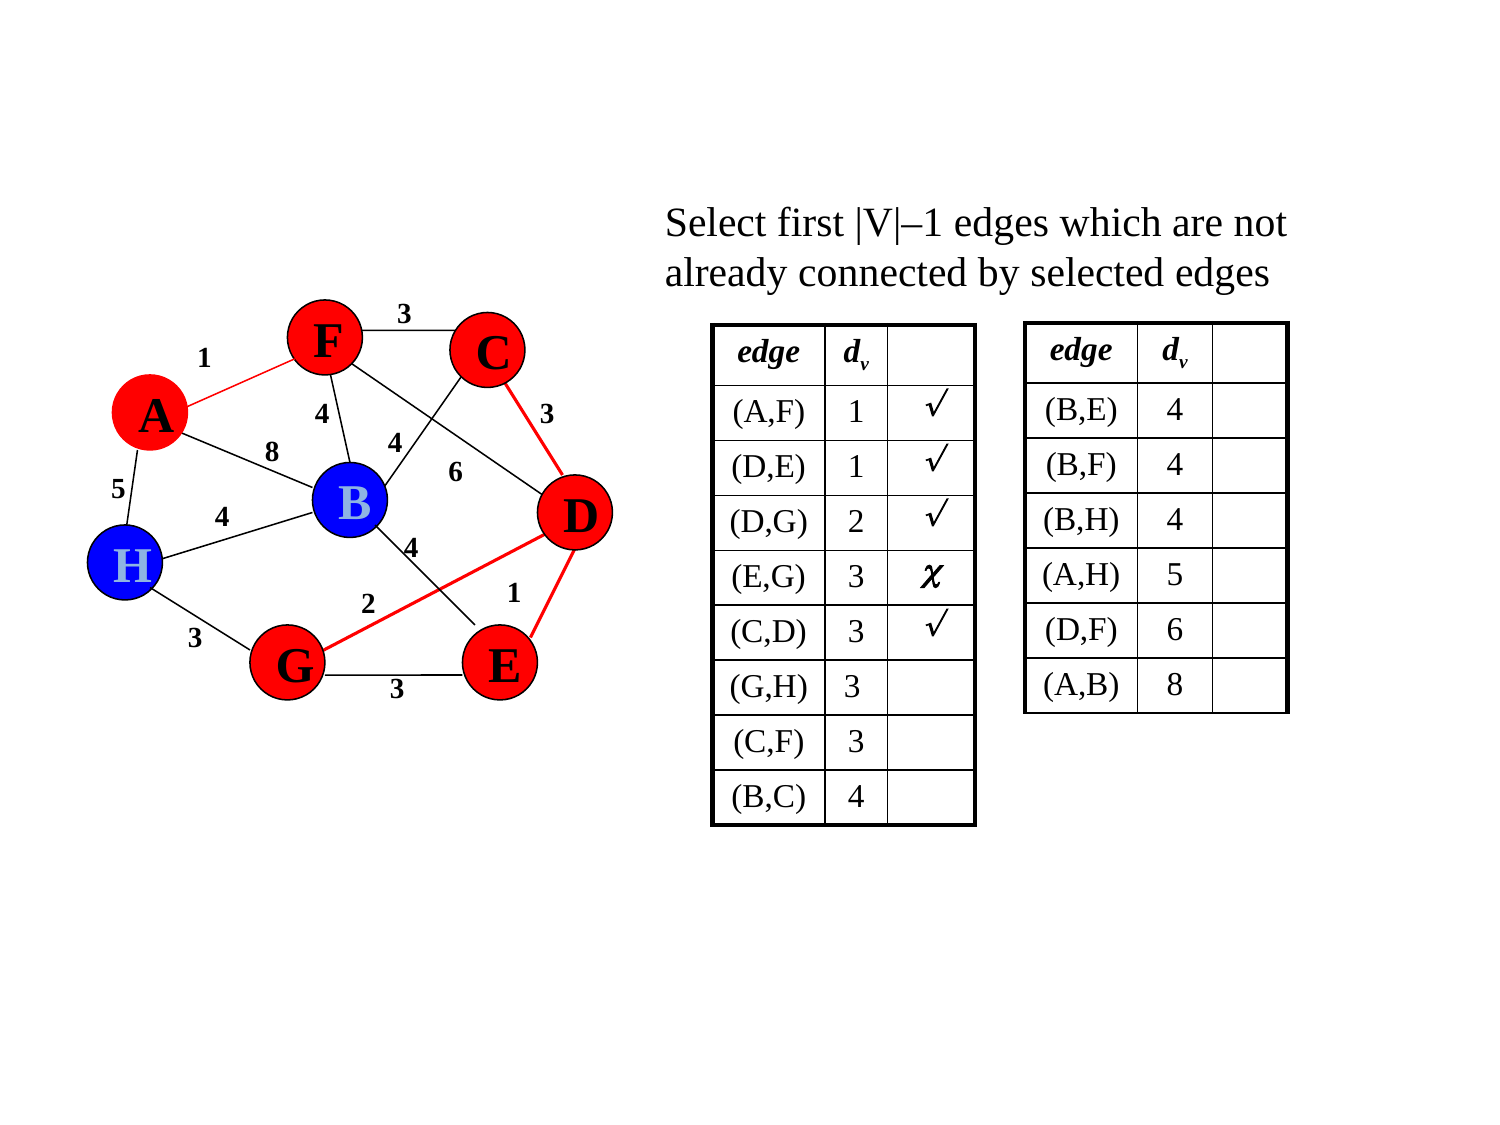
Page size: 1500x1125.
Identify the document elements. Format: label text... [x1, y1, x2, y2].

table_cell [1213, 604, 1285, 657]
table_cell (B,E) [1027, 384, 1137, 437]
table_cell (G,H) [715, 661, 824, 714]
text_box 4 [200, 490, 250, 540]
text_box 3 [382, 287, 433, 338]
table_cell  [888, 606, 973, 659]
text_box [87, 403, 175, 488]
text_box 1 [182, 331, 261, 381]
table_header edge [715, 327, 824, 385]
text_box 4 [388, 521, 468, 571]
table_cell (D,F) [1027, 604, 1137, 657]
text_box 4 [300, 387, 350, 438]
table_cell (C,F) [715, 716, 824, 769]
table_cell [1213, 549, 1285, 602]
text_box 2 [346, 576, 397, 627]
table_cell 3 [826, 606, 887, 659]
table_cell (A,B) [1027, 659, 1137, 712]
table_header dv [826, 327, 887, 385]
table_cell 8 [1138, 659, 1212, 712]
table_header [1213, 325, 1285, 382]
text_box 6 [433, 444, 511, 495]
table_cell 2 [826, 496, 887, 550]
text_box 1 [492, 565, 571, 616]
table_cell [888, 716, 973, 769]
table_cell  [888, 386, 973, 440]
table_cell [888, 661, 973, 714]
text_box 3 [525, 387, 575, 438]
text_box A [112, 374, 188, 450]
table_cell (D,G) [715, 496, 824, 550]
table_cell (B,F) [1027, 439, 1137, 492]
table_cell [1213, 439, 1285, 492]
table_header [888, 327, 973, 385]
table_cell 1 [826, 386, 887, 440]
table_cell  [888, 496, 973, 550]
table_header edge [1027, 325, 1137, 382]
table_cell (E,G) [715, 551, 824, 604]
text_box 3 [375, 662, 425, 713]
text_box 3 [173, 610, 224, 661]
text_box H [87, 524, 163, 600]
table_cell 4 [1138, 384, 1212, 437]
text_box E [462, 624, 538, 700]
text_box C [449, 312, 525, 388]
text_box Select first |V|–1 edges which are not already connected by selected edges [649, 187, 1313, 303]
text_box 4 [373, 416, 424, 466]
table_cell [888, 771, 973, 823]
table_cell  [888, 441, 973, 495]
text_box 8 [249, 424, 300, 475]
table_cell (A,H) [1027, 549, 1137, 602]
table_cell (C,D) [715, 606, 824, 659]
table_header dv [1138, 325, 1212, 382]
text_box D [537, 474, 613, 550]
table_cell (B,C) [715, 771, 824, 823]
table_cell 6 [1138, 604, 1212, 657]
table_cell 5 [1138, 549, 1212, 602]
table_cell 3 [826, 661, 887, 714]
table_cell 4 [1138, 439, 1212, 492]
table_cell 3 [826, 551, 887, 604]
table_cell 1 [826, 441, 887, 495]
table_cell [1213, 659, 1285, 712]
table_cell (D,E) [715, 441, 824, 495]
table_cell (B,H) [1027, 494, 1137, 547]
table_cell 3 [826, 716, 887, 769]
text_box 5 [96, 471, 147, 513]
table_cell [1213, 384, 1285, 437]
text_box B [312, 462, 388, 538]
text_box G [249, 624, 325, 700]
table_cell 4 [826, 771, 887, 823]
table_cell  [888, 551, 973, 604]
text_box F [287, 299, 363, 375]
table_cell (A,F) [715, 386, 824, 440]
table_cell [1213, 494, 1285, 547]
table_cell 4 [1138, 494, 1212, 547]
